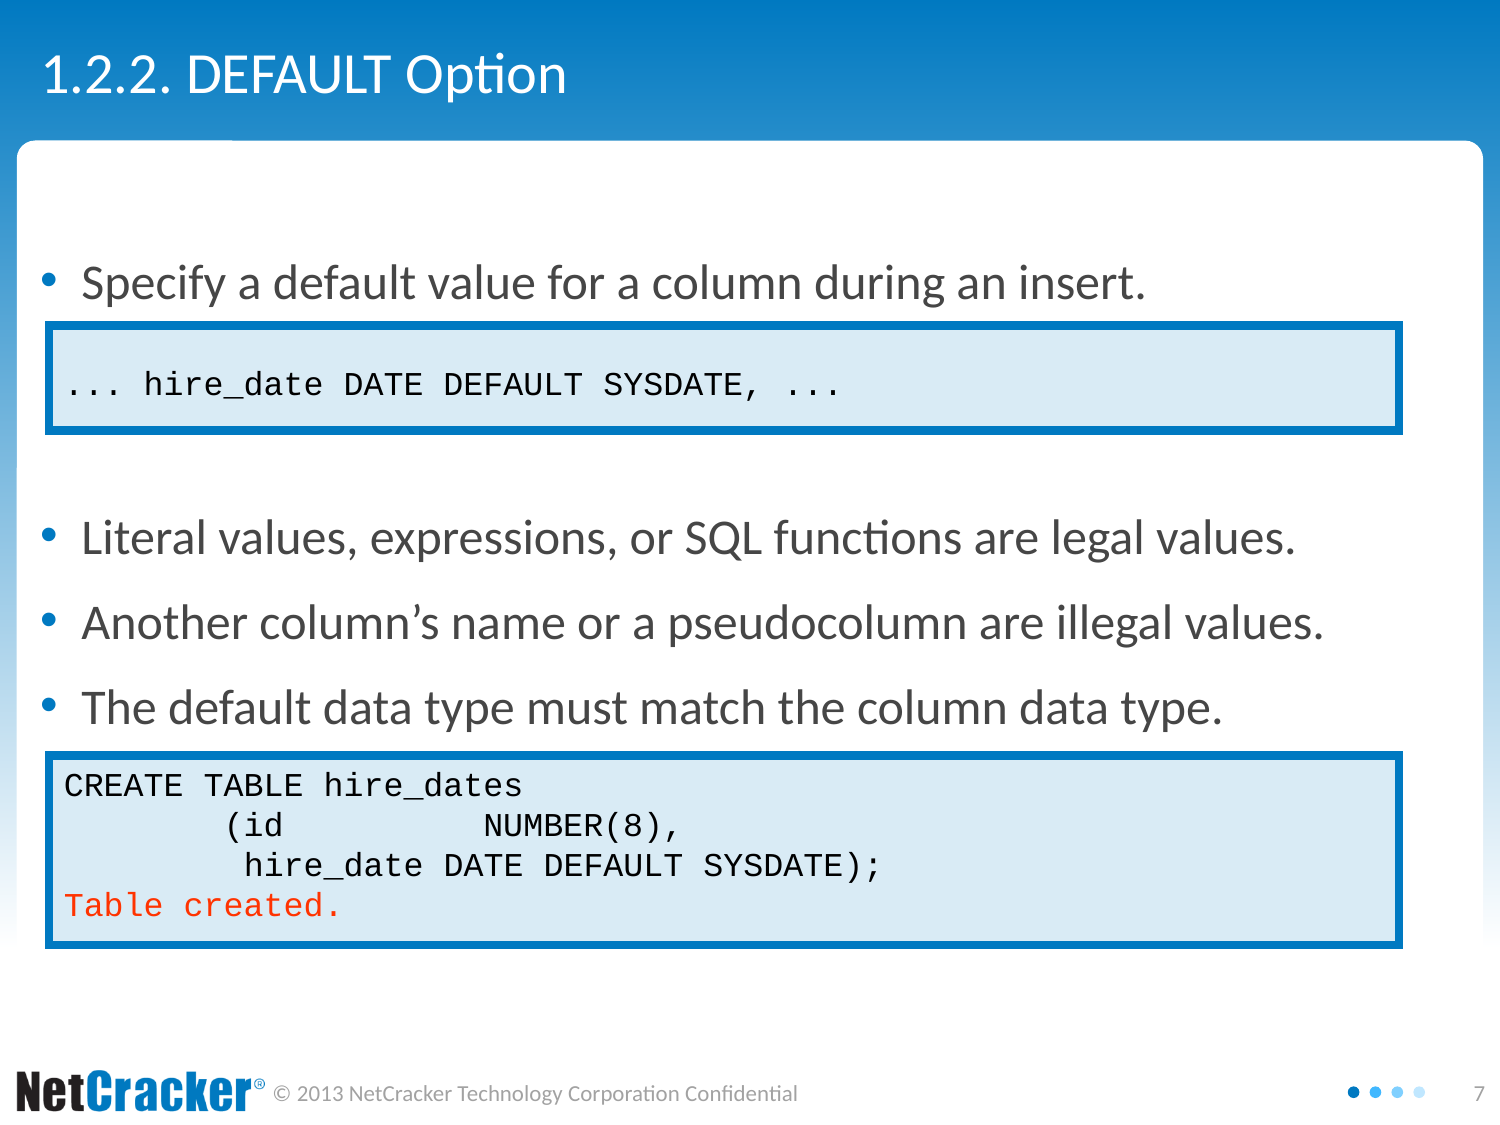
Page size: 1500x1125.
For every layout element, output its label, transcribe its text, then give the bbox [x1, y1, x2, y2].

picture [5, 1062, 272, 1122]
title 1.2.2. DEFAULT Option [16, 0, 1483, 141]
text_box CREATE TABLE hire_dates (id NUMBER(8), hire_date DATE DEFAULT SYSDATE); Table created. [49, 755, 1400, 945]
list Specify a default value for a column during an insert. Literal values, expressions, or SQL functions are legal values. Another column’s name or a pseudocolumn are illegal values. The default data type must match the column data type. [16, 140, 1482, 1043]
text_box ... hire_date DATE DEFAULT SYSDATE, ... [49, 325, 1400, 431]
